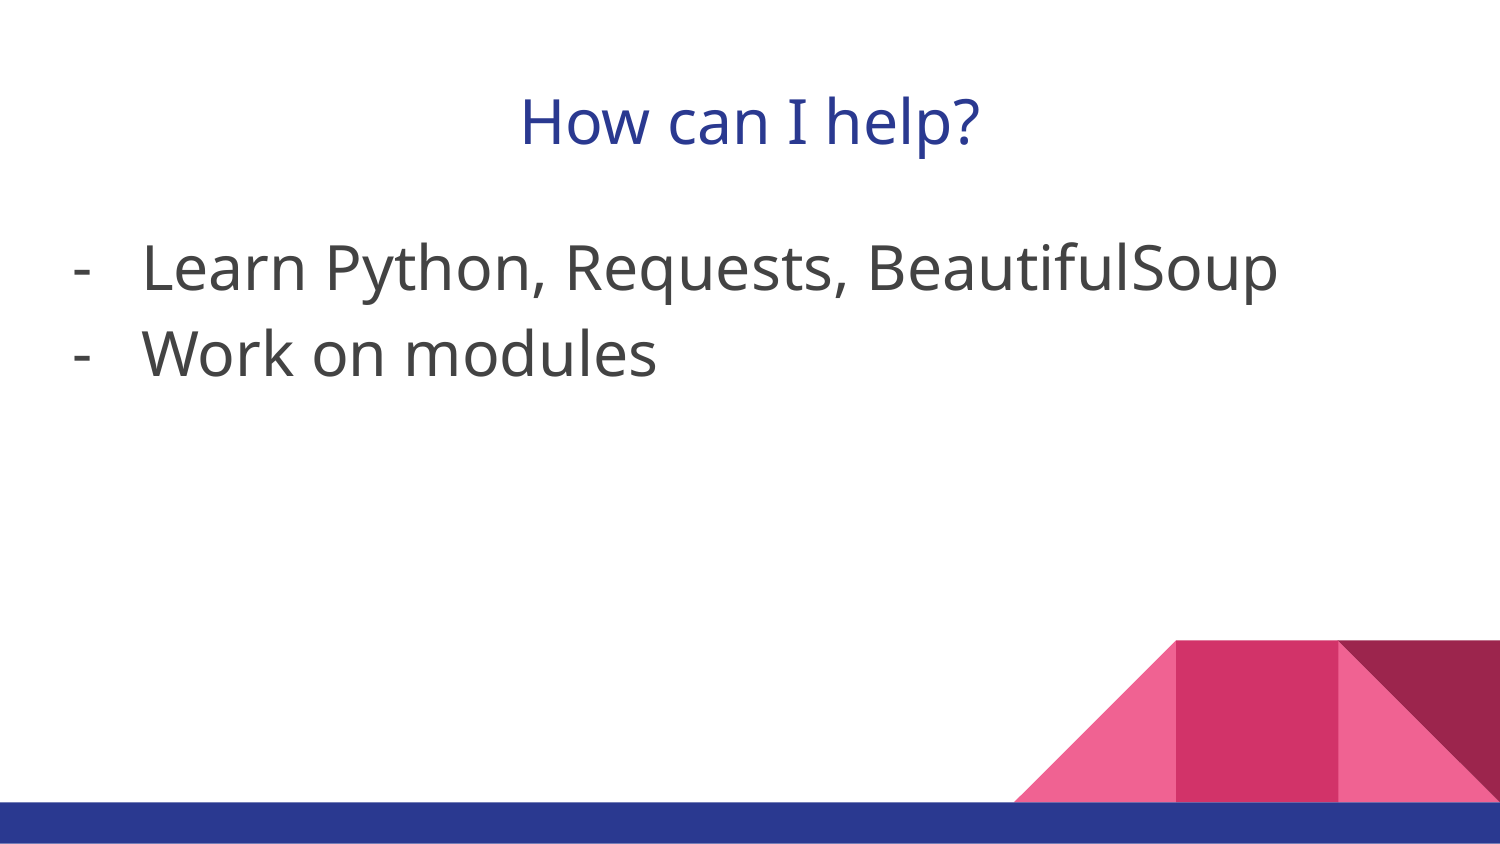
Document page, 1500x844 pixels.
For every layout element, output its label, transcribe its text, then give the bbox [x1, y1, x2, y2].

list Learn Python, Requests, BeautifulSoup Work on modules [51, 201, 1449, 750]
title How can I help? [51, 67, 1449, 167]
